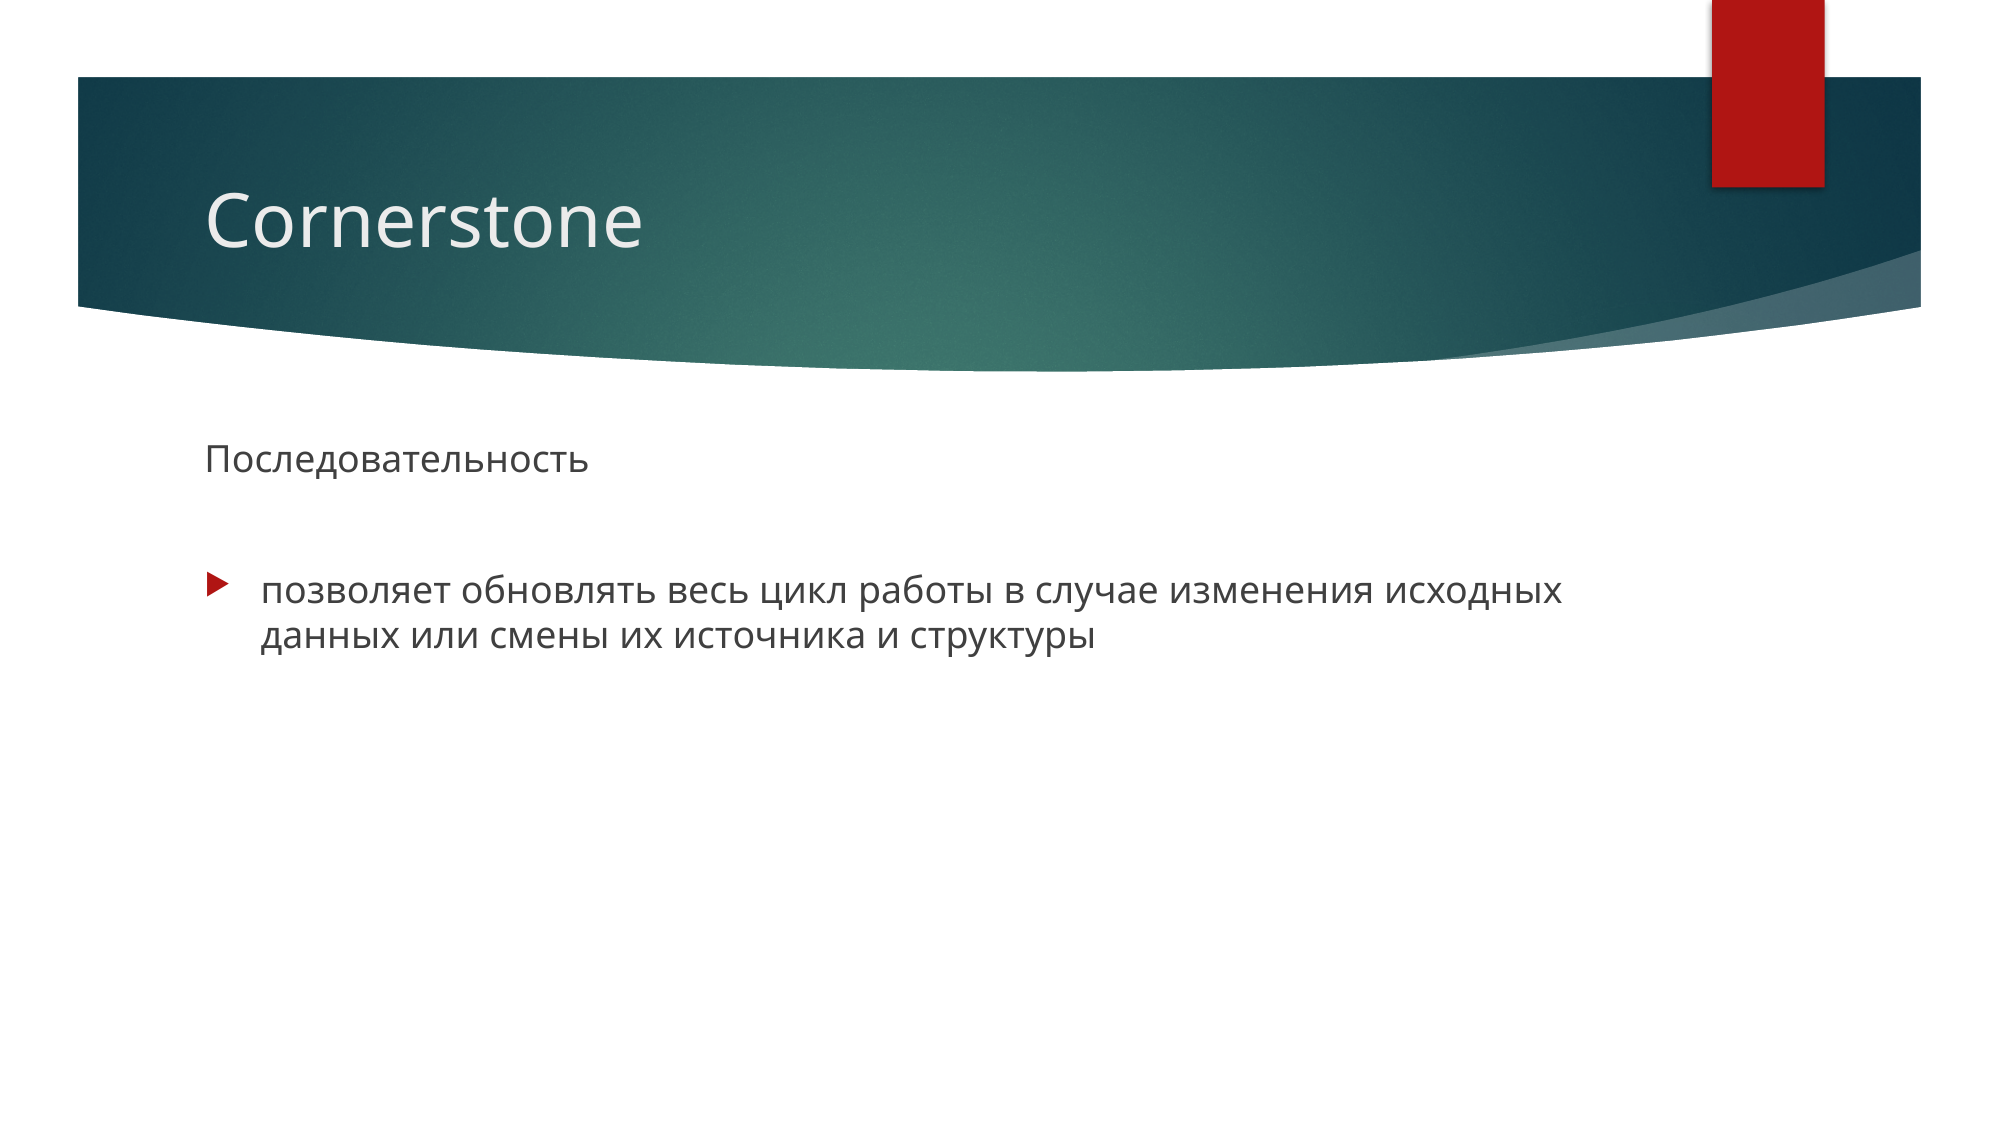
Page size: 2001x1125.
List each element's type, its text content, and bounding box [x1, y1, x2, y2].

title Cornerstone [189, 159, 1638, 276]
list Последовательность позволяет обновлять весь цикл работы в случае изменения исходных данных или смены их источника и структуры [189, 427, 1638, 988]
